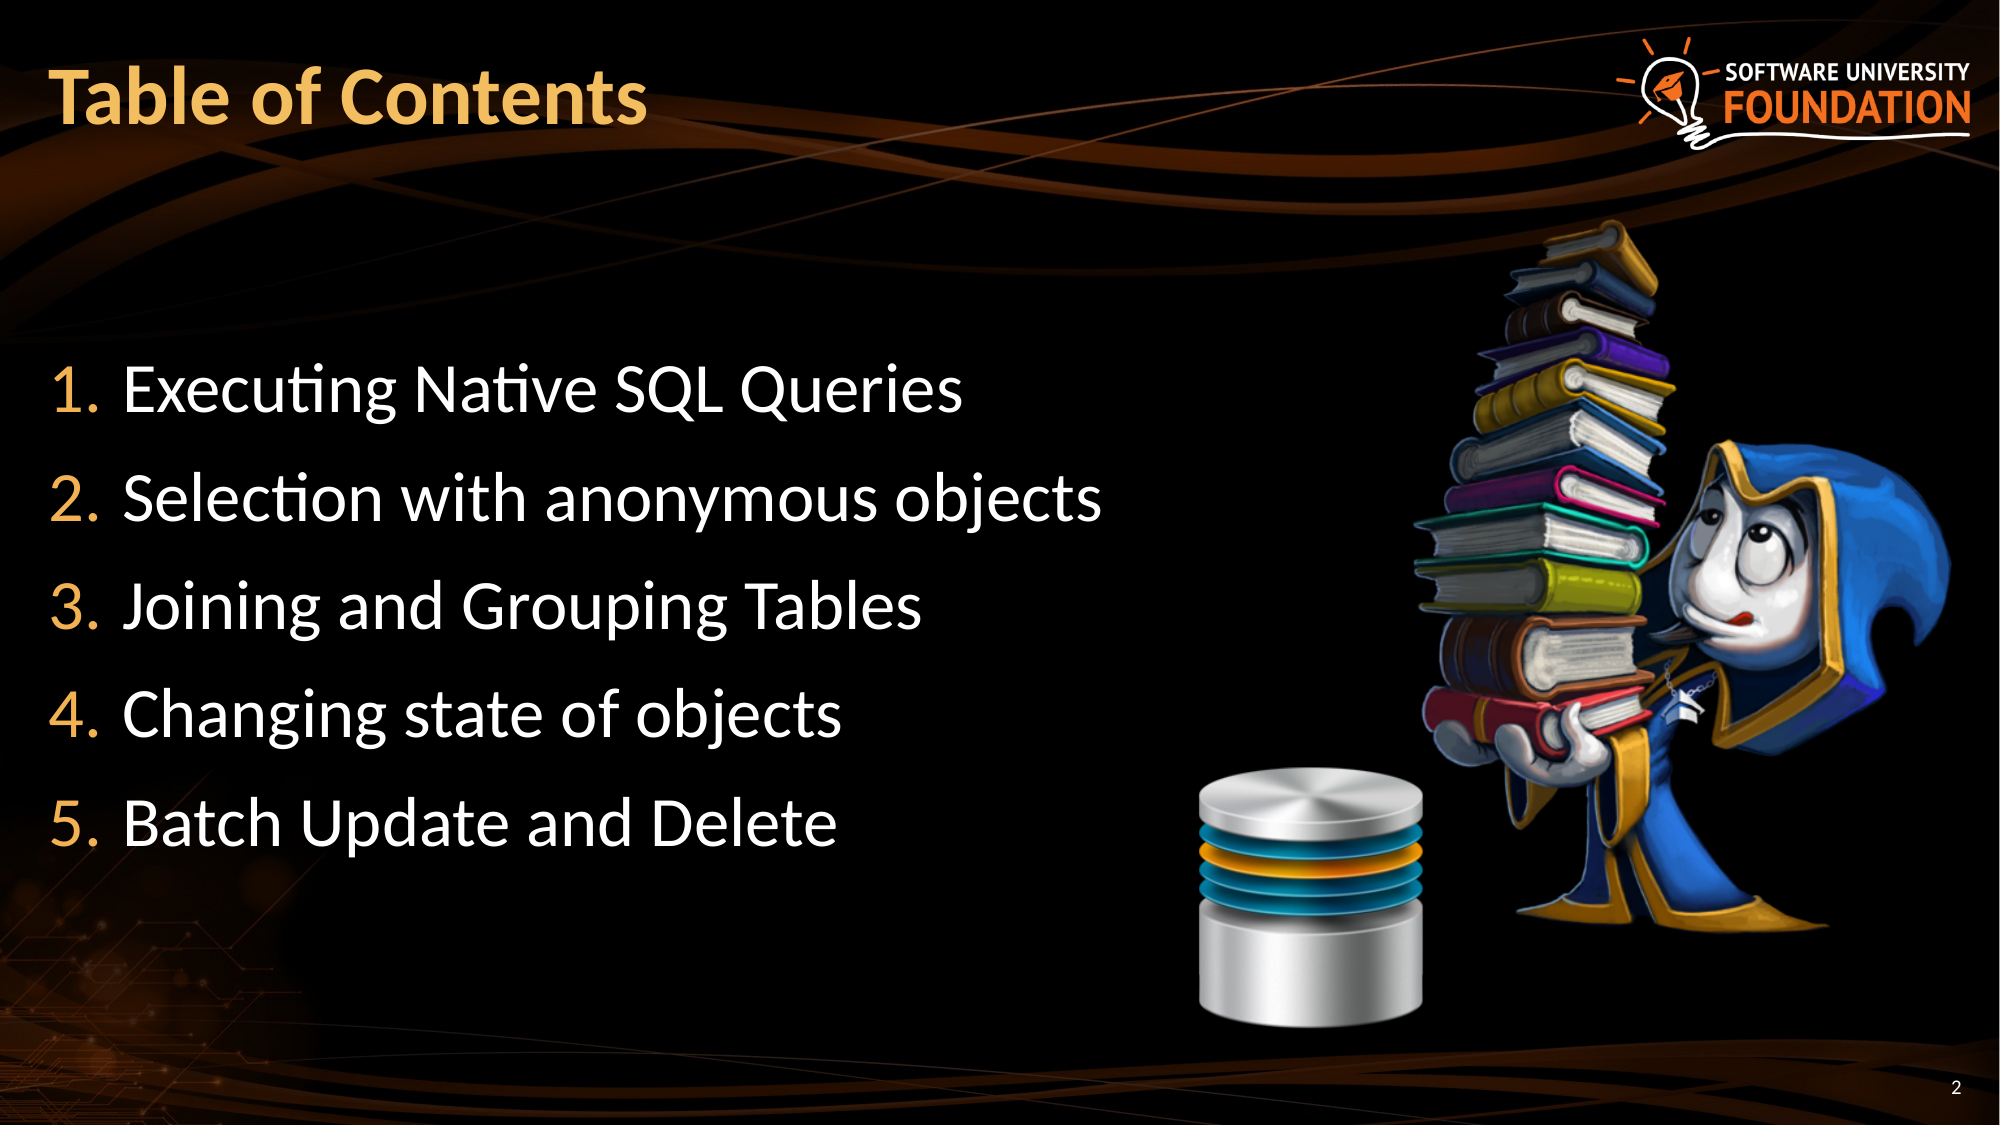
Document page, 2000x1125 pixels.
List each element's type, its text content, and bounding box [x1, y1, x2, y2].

slide_number 2 [1897, 1070, 1968, 1103]
list Executing Native SQL Queries Selection with anonymous objects Joining and Grouping Tables Changing state of objects Batch Update and Delete [31, 337, 1968, 1103]
title Table of Contents [30, 6, 1602, 189]
picture [0, 0, 2000, 1125]
